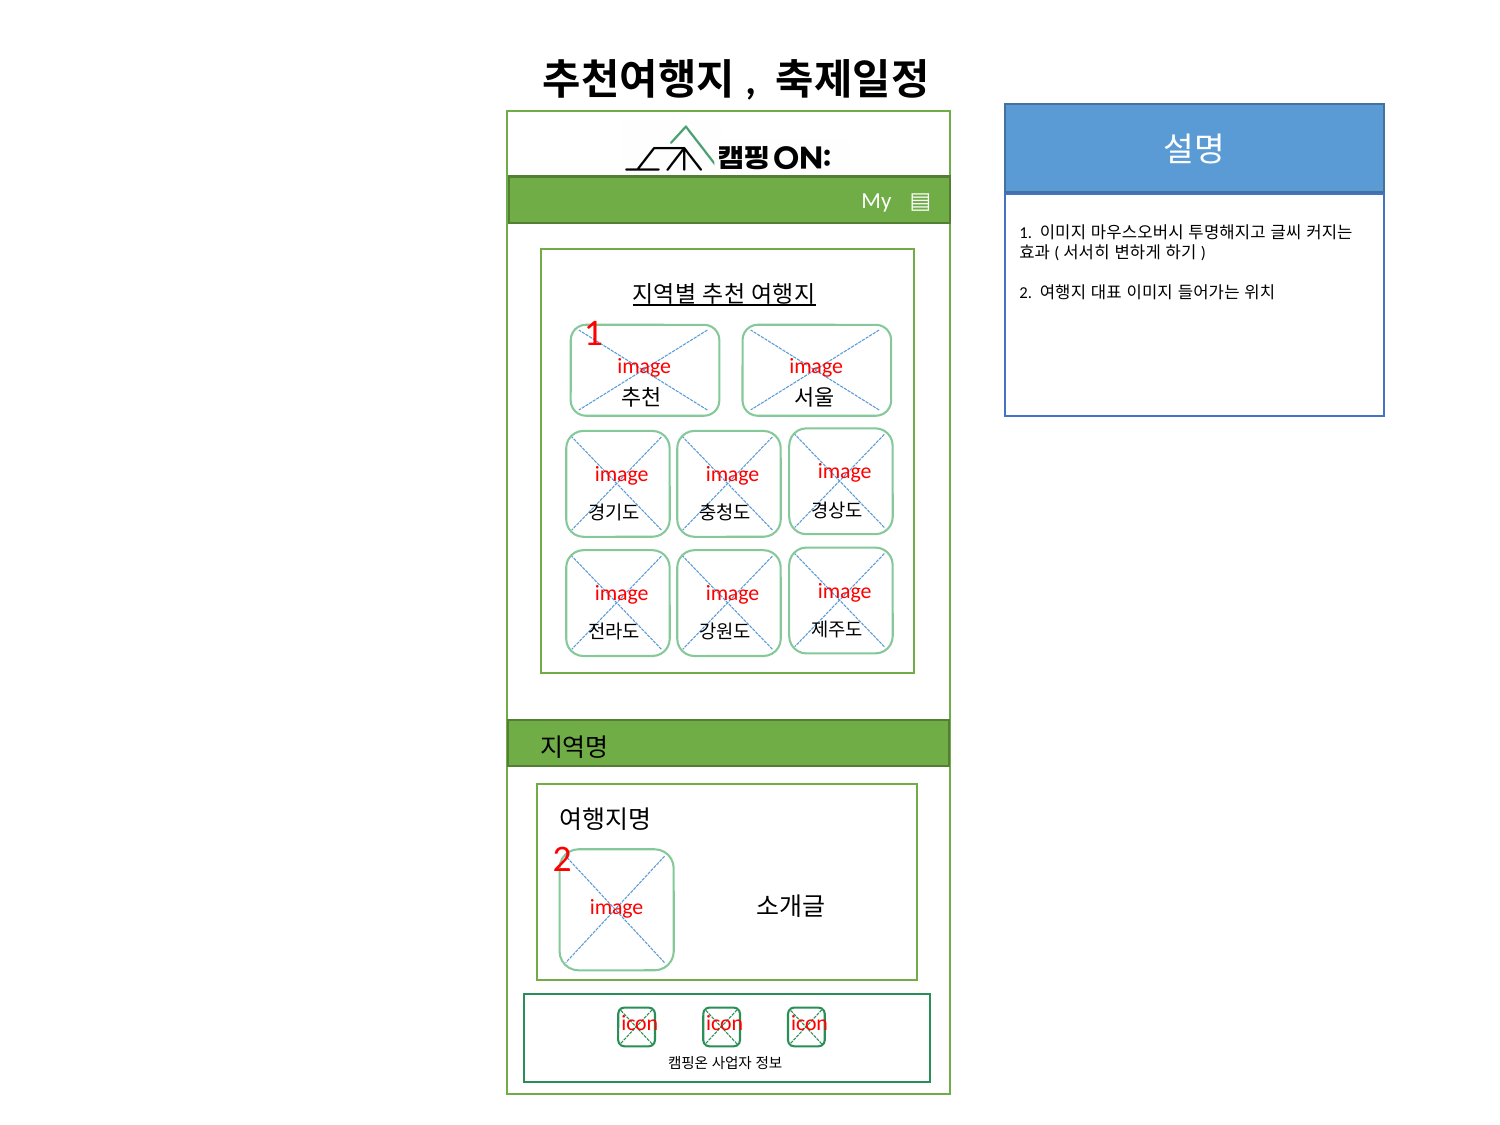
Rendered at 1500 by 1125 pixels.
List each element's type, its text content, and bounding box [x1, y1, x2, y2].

text_box 설명 [1004, 103, 1385, 193]
text_box 추천여행지, 축제일정 [528, 45, 991, 111]
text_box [524, 994, 931, 1083]
text_box 1. 이미지 마우스오버시 투명해지고 글씨 커지는 효과(서서히 변하게 하기) 2. 여행지 대표 이미지 들어가는 위치 [1004, 193, 1385, 417]
text_box ▤ [894, 179, 944, 219]
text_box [570, 324, 742, 419]
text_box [566, 550, 677, 657]
text_box [508, 175, 951, 224]
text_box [677, 430, 828, 537]
text_box [506, 110, 951, 1095]
text_box [540, 248, 915, 674]
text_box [566, 430, 677, 537]
text_box My [841, 179, 894, 219]
text_box 지역별 추천 여행지 [617, 271, 831, 315]
text_box 1 [569, 301, 619, 361]
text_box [507, 719, 949, 770]
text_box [789, 428, 940, 535]
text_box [789, 547, 940, 654]
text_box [742, 324, 976, 419]
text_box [677, 550, 828, 657]
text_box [537, 783, 917, 980]
picture [621, 121, 849, 177]
